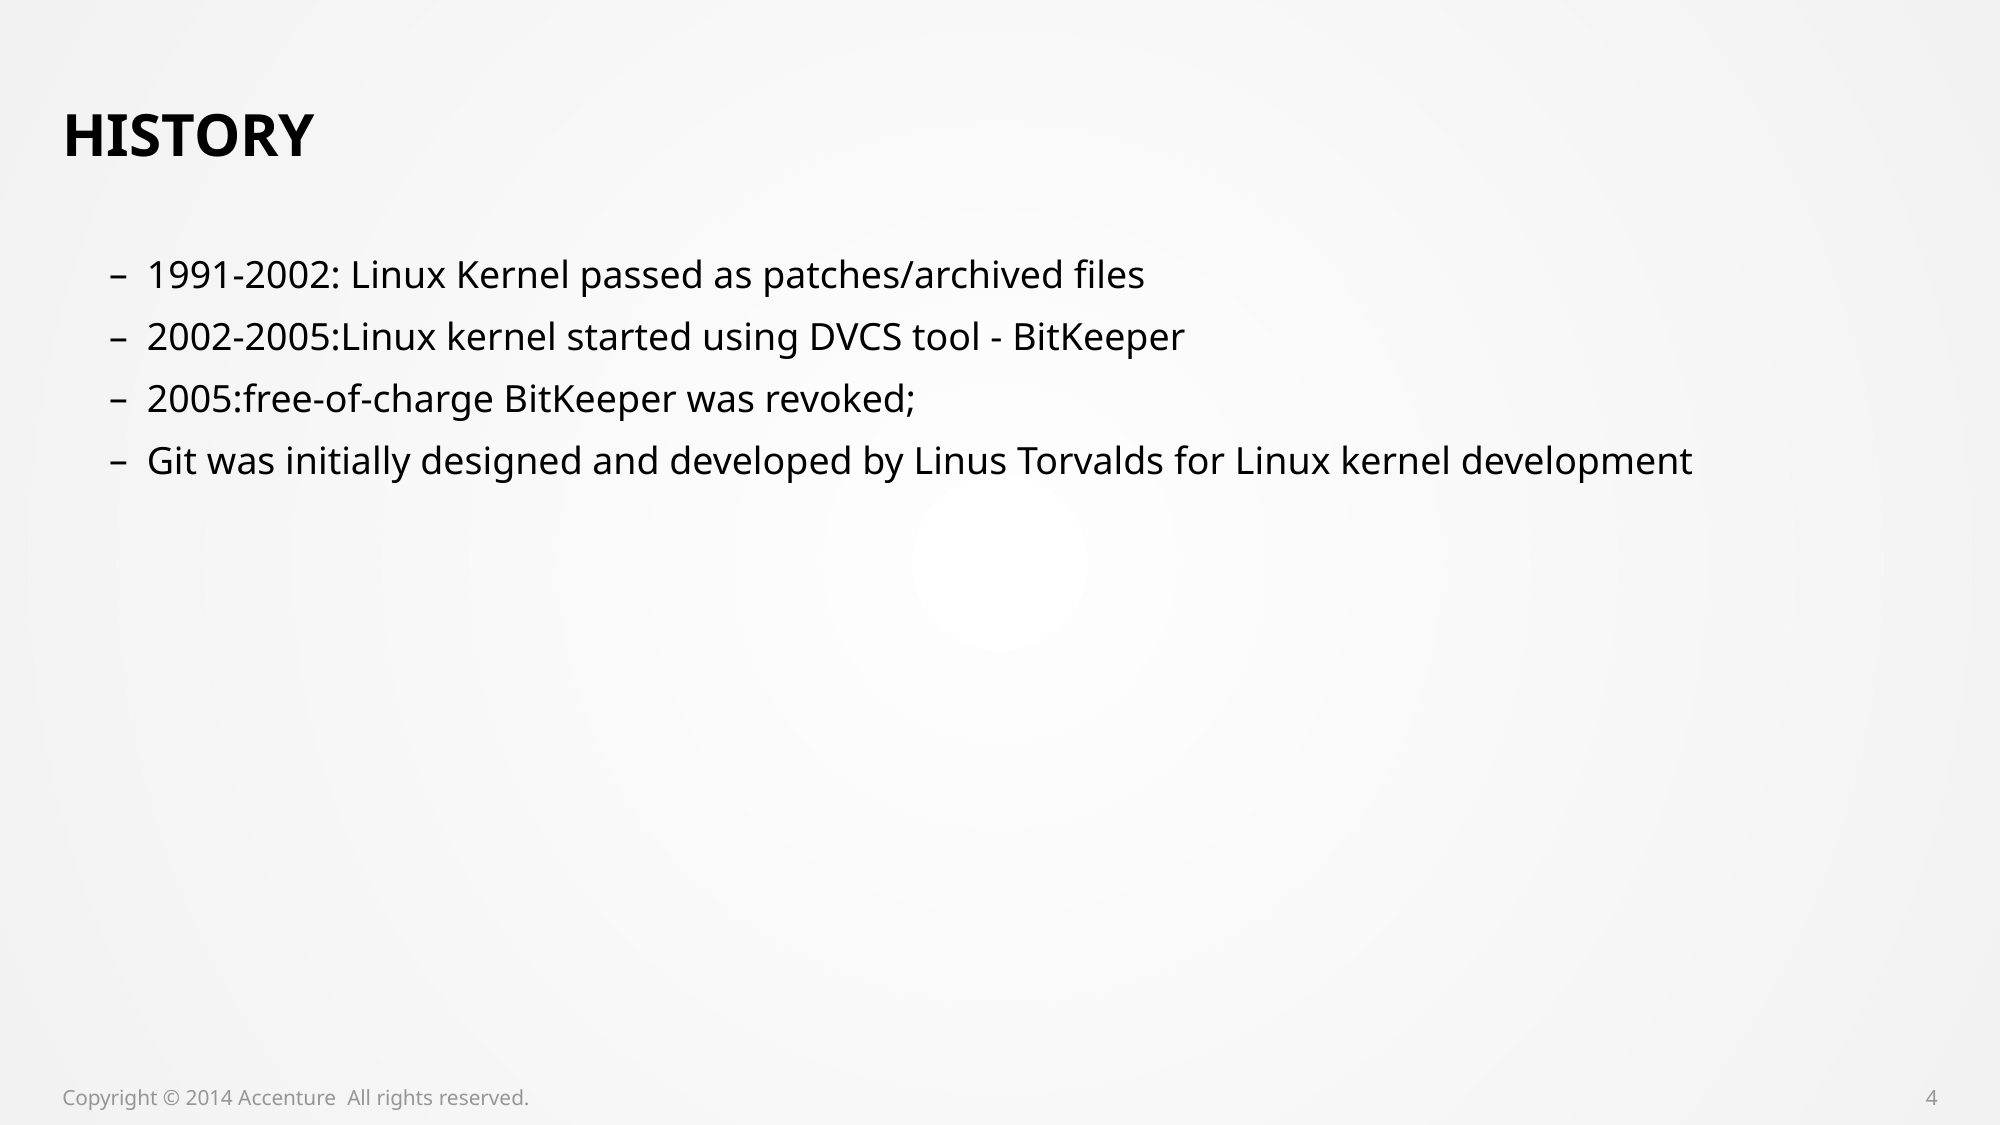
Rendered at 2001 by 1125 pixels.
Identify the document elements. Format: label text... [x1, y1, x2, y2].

slide_number 4 [1887, 1078, 1938, 1113]
title History [62, 0, 1938, 167]
footer Copyright © 2014 Accenture All rights reserved. [62, 1078, 1000, 1113]
list 1991-2002: Linux Kernel passed as patches/archived files 2002-2005:Linux kernel started using DVCS tool - BitKeeper 2005:free-of-charge BitKeeper was revoked; Git was initially designed and developed by Linus Torvalds for Linux kernel development [62, 231, 1938, 1061]
